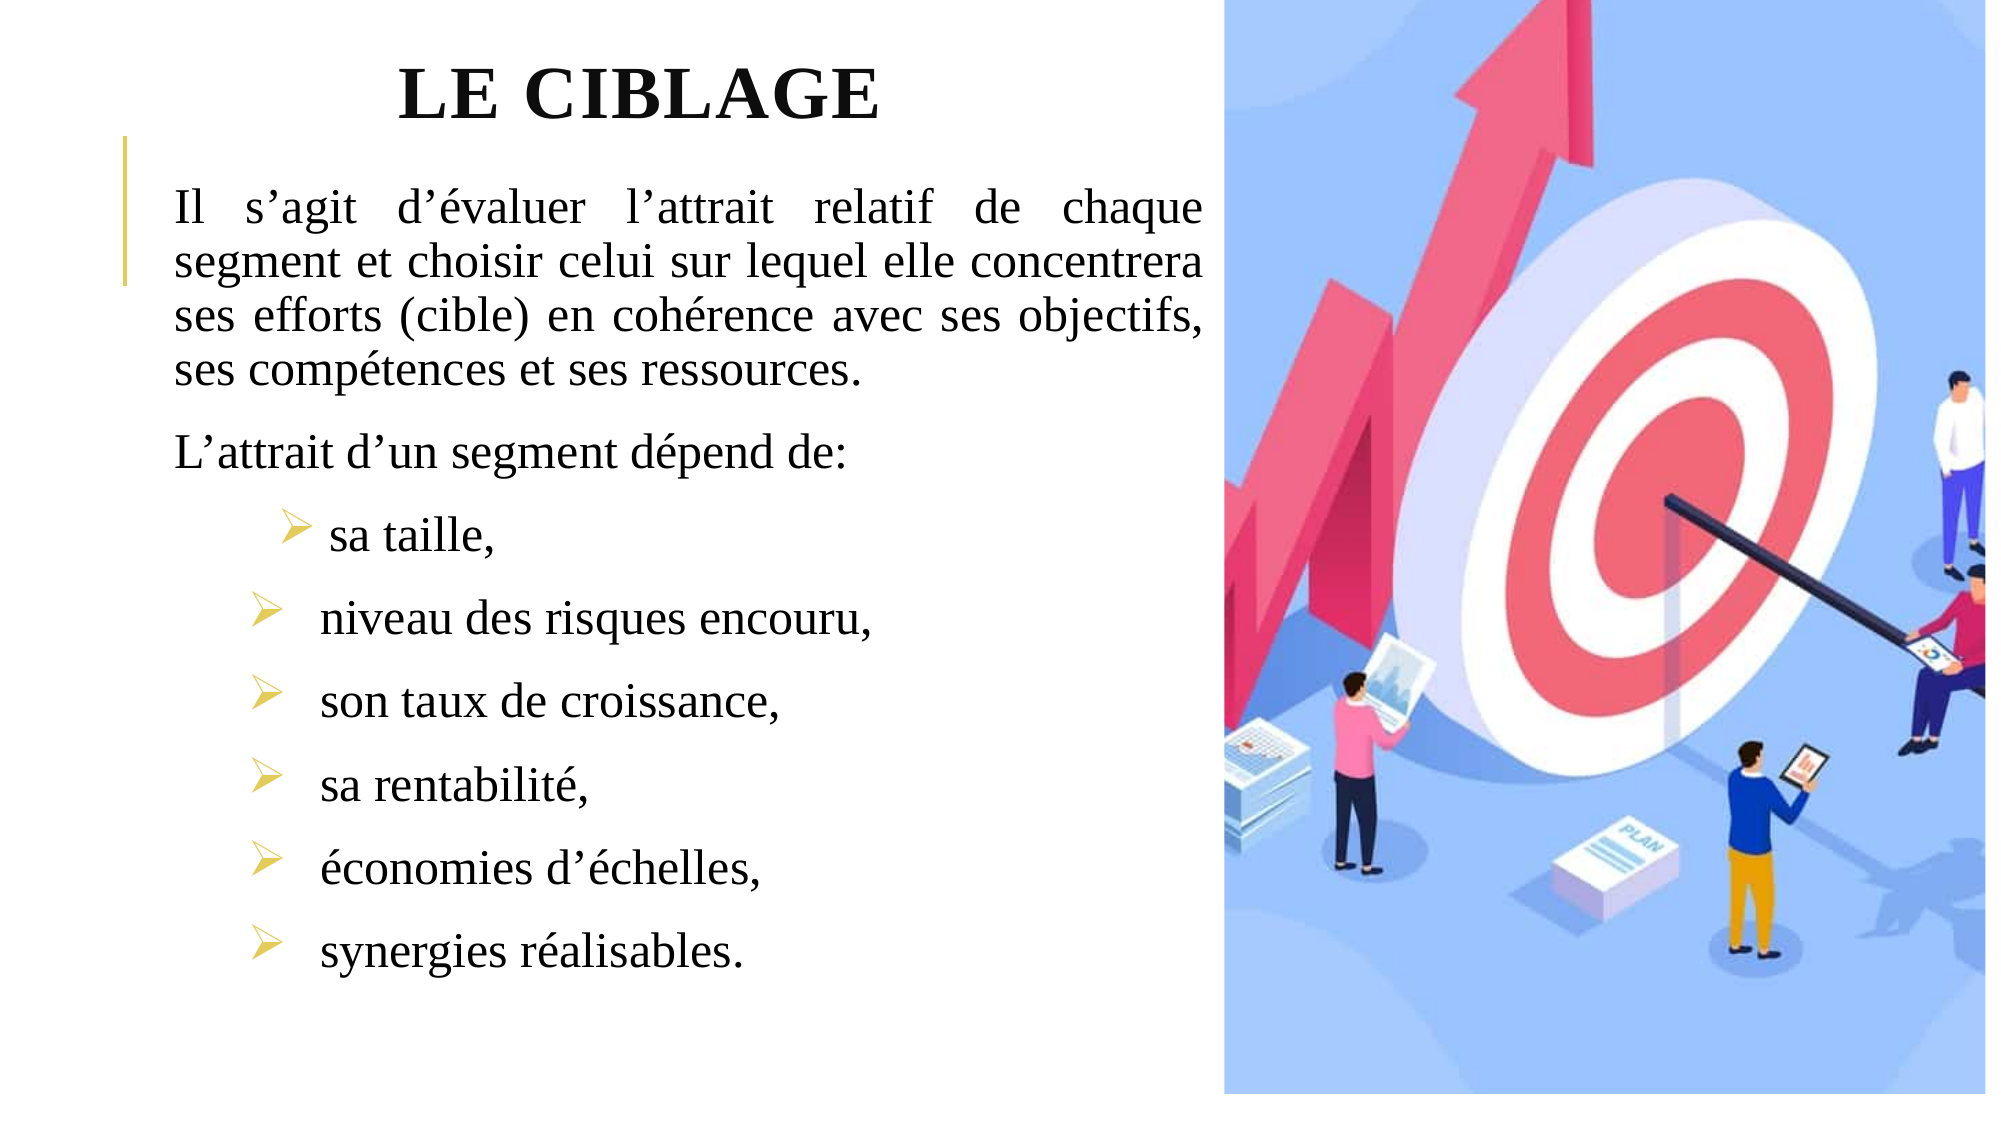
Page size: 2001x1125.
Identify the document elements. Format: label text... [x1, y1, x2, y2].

list Il s’agit d’évaluer l’attrait relatif de chaque segment et choisir celui sur lequel elle concentrera ses efforts (cible) en cohérence avec ses objectifs, ses compétences et ses ressources. L’attrait d’un segment dépend de: sa taille, niveau des risques encouru, son taux de croissance, sa rentabilité, économies d’échelles, synergies réalisables. [152, 172, 1213, 1094]
picture [1224, 0, 1986, 1095]
title Le ciblage [153, 20, 1149, 172]
